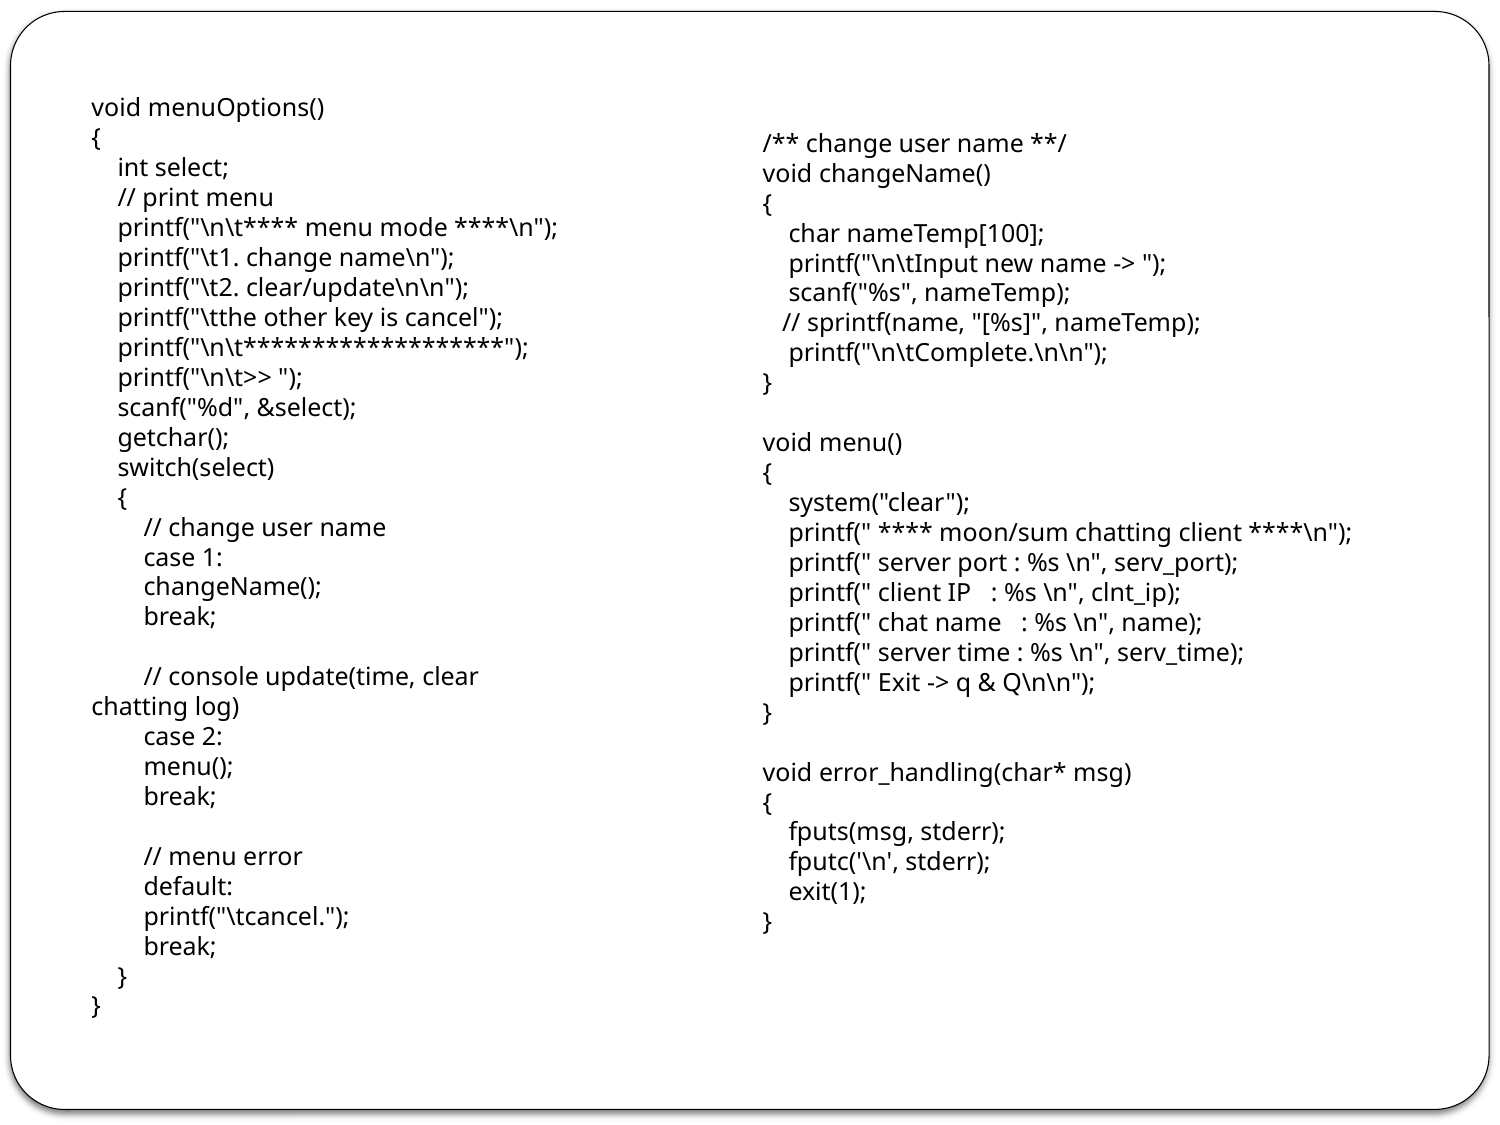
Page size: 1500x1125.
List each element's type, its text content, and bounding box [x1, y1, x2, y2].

text_box /** change user name **/ void changeName() { char nameTemp[100]; printf("\n\tInput new name -> "); scanf("%s", nameTemp); // sprintf(name, "[%s]", nameTemp); printf("\n\tComplete.\n\n"); } void menu() { system("clear"); printf(" **** moon/sum chatting client ****\n"); printf(" server port : %s \n", serv_port); printf(" client IP : %s \n", clnt_ip); printf(" chat name : %s \n", name); printf(" server time : %s \n", serv_time); printf(" Exit -> q & Q\n\n"); } void error_handling(char* msg) { fputs(msg, stderr); fputc('\n', stderr); exit(1); } [747, 89, 1369, 943]
text_box void menuOptions() { int select; // print menu printf("\n\t**** menu mode ****\n"); printf("\t1. change name\n"); printf("\t2. clear/update\n\n"); printf("\tthe other key is cancel"); printf("\n\t*******************"); printf("\n\t>> "); scanf("%d", &select); getchar(); switch(select) { // change user name case 1: changeName(); break; // console update(time, clear chatting log) case 2: menu(); break; // menu error default: printf("\tcancel."); break; } } [76, 54, 597, 1103]
